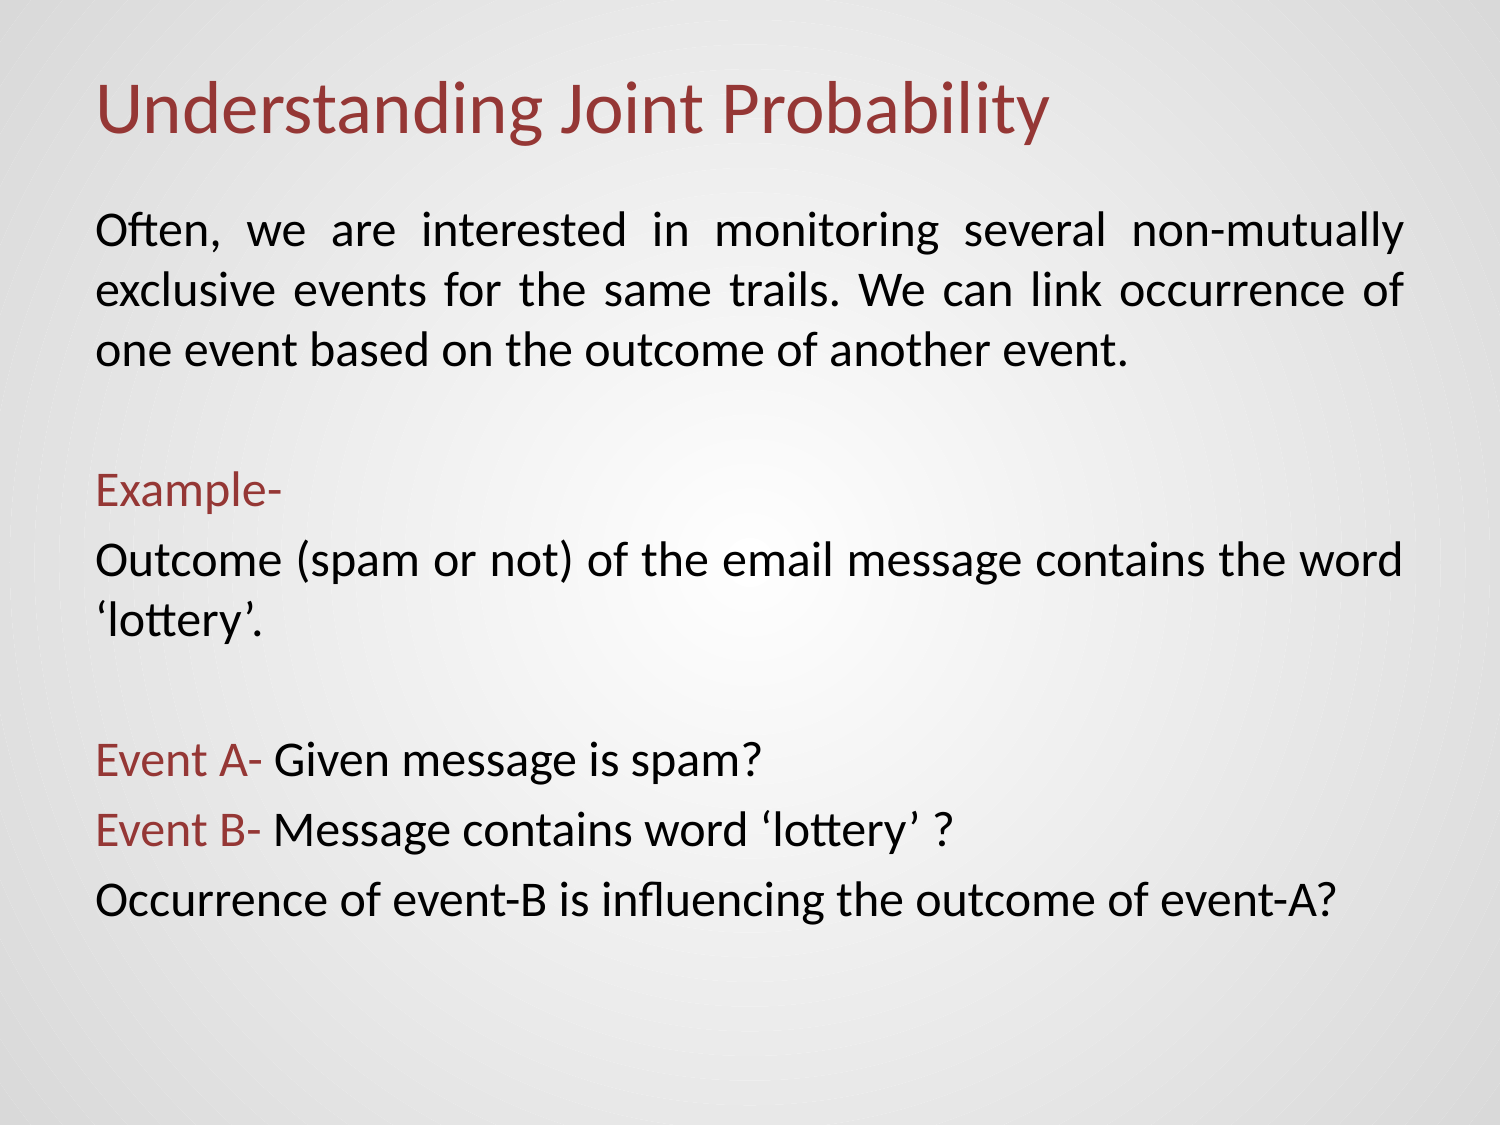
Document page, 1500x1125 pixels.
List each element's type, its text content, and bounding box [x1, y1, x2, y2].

list Often, we are interested in monitoring several non-mutually exclusive events for the same trails. We can link occurrence of one event based on the outcome of another event. Example- Outcome (spam or not) of the email message contains the word ‘lottery’. Event A- Given message is spam? Event B- Message contains word ‘lottery’ ? Occurrence of event-B is influencing the outcome of event-A? [75, 186, 1425, 1005]
title Understanding Joint Probability [75, 45, 1425, 162]
